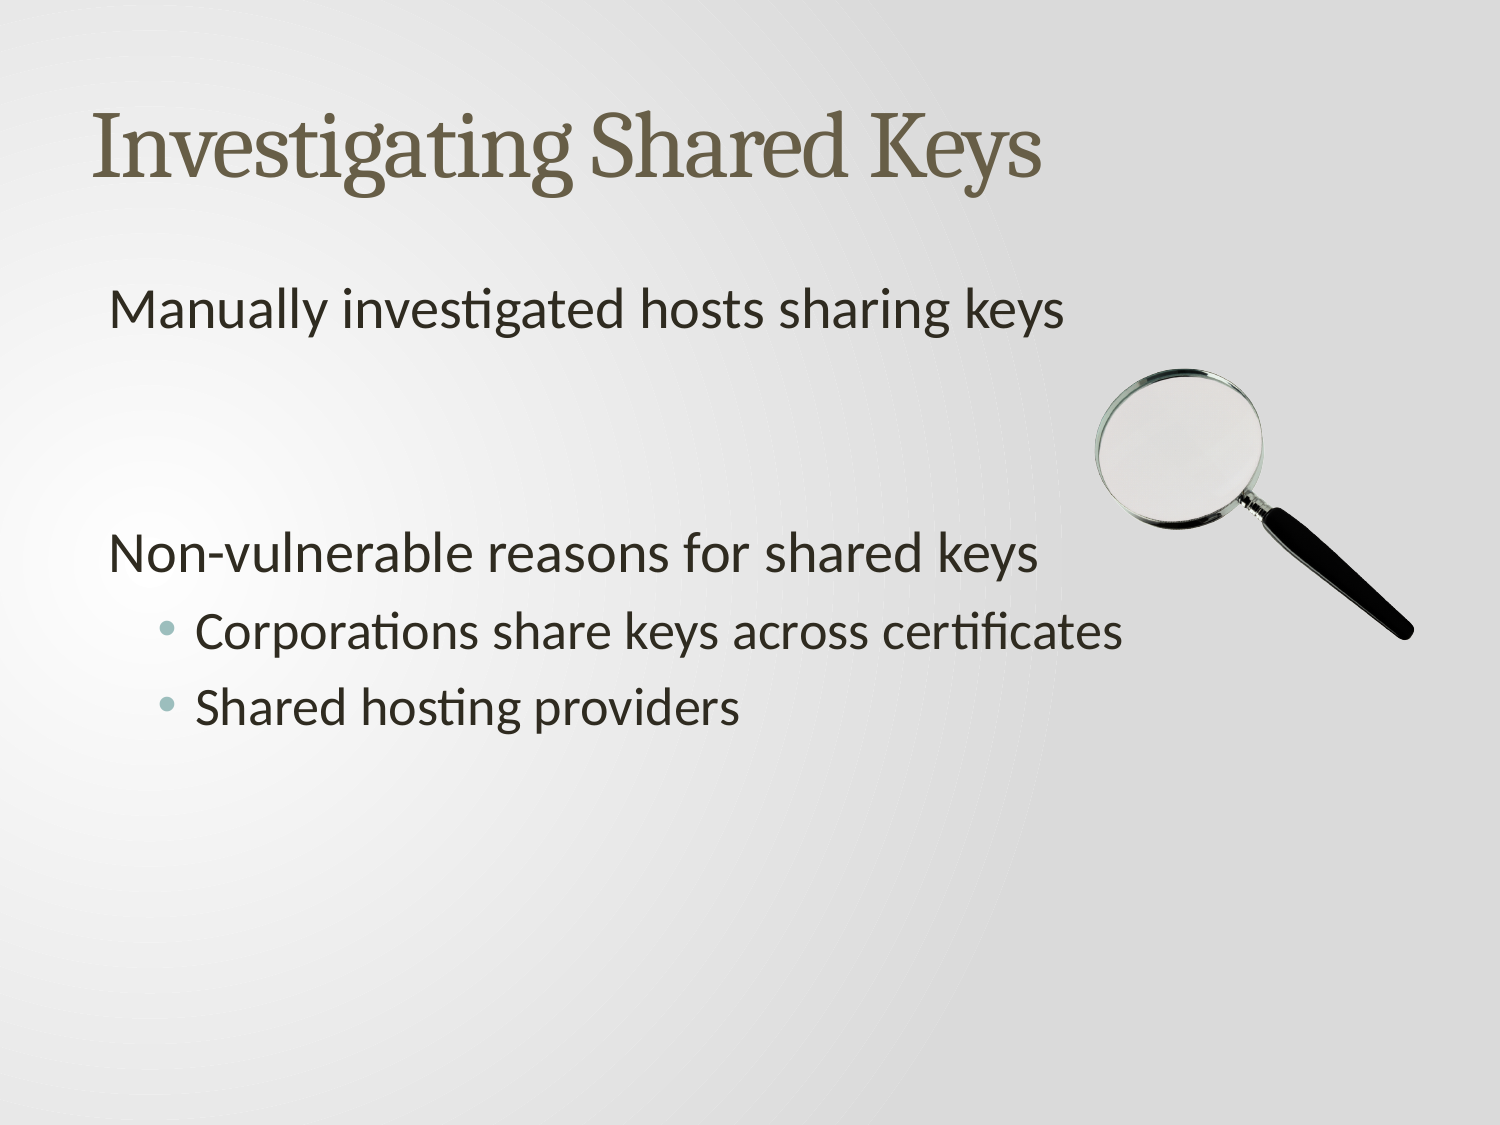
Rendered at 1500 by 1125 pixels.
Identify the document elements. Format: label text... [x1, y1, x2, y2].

picture [1062, 313, 1425, 735]
title Investigating Shared Keys [75, 45, 1422, 233]
list Manually investigated hosts sharing keys Non-vulnerable reasons for shared keys Corporations share keys across certificates Shared hosting providers [75, 262, 1422, 1050]
